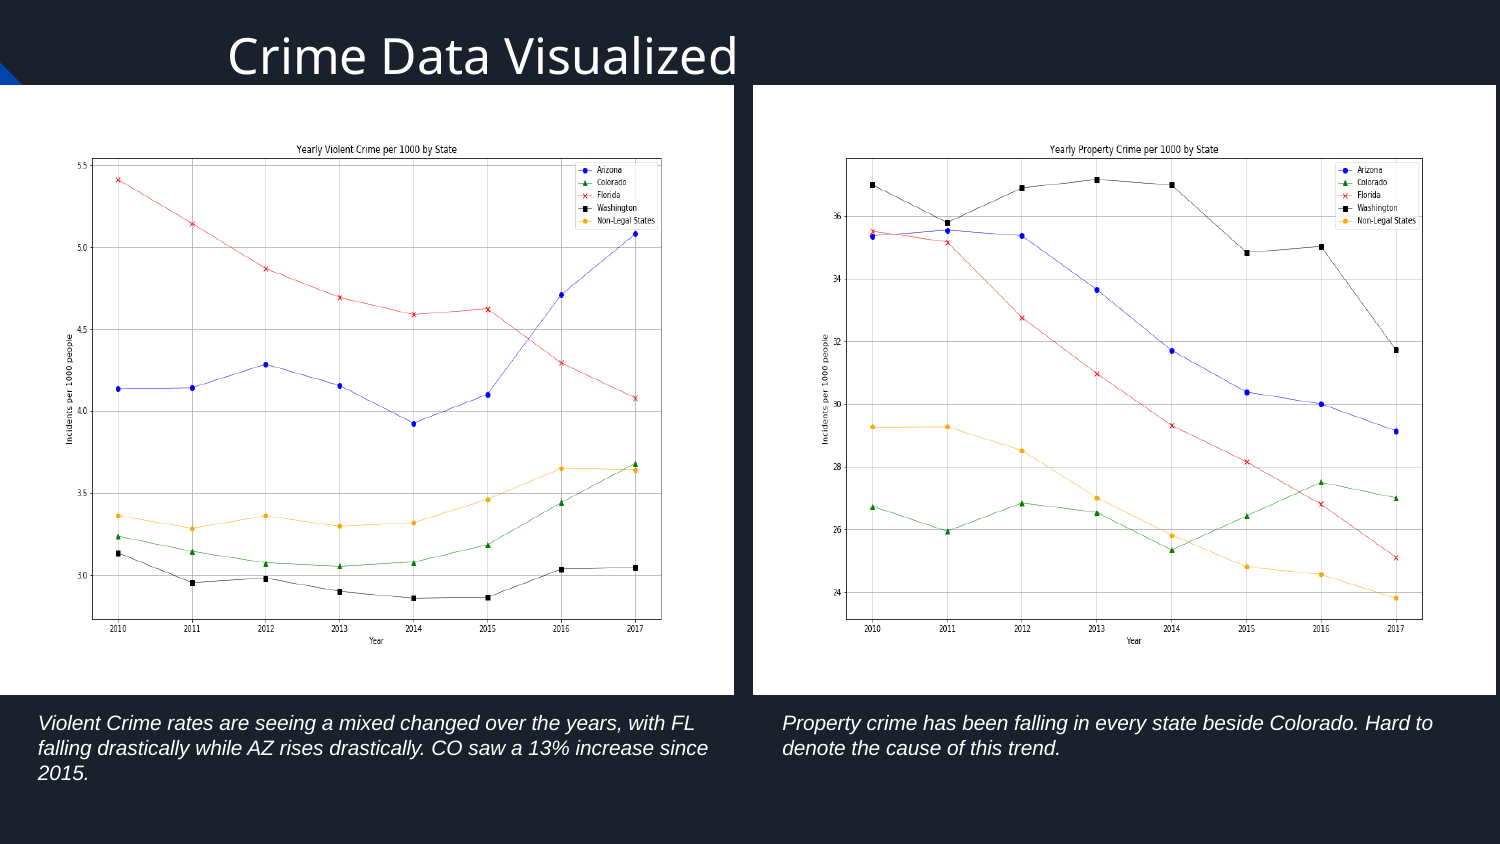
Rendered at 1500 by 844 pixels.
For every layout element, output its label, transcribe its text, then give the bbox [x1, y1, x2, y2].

text_box Violent Crime rates are seeing a mixed changed over the years, with FL falling drastically while AZ rises drastically. CO saw a 13% increase since 2015. [22, 702, 727, 796]
picture [0, 85, 734, 695]
title Crime Data Visualized [212, 9, 1368, 109]
text_box Property crime has been falling in every state beside Colorado. Hard to denote the cause of this trend. [767, 702, 1483, 796]
picture [753, 85, 1497, 695]
